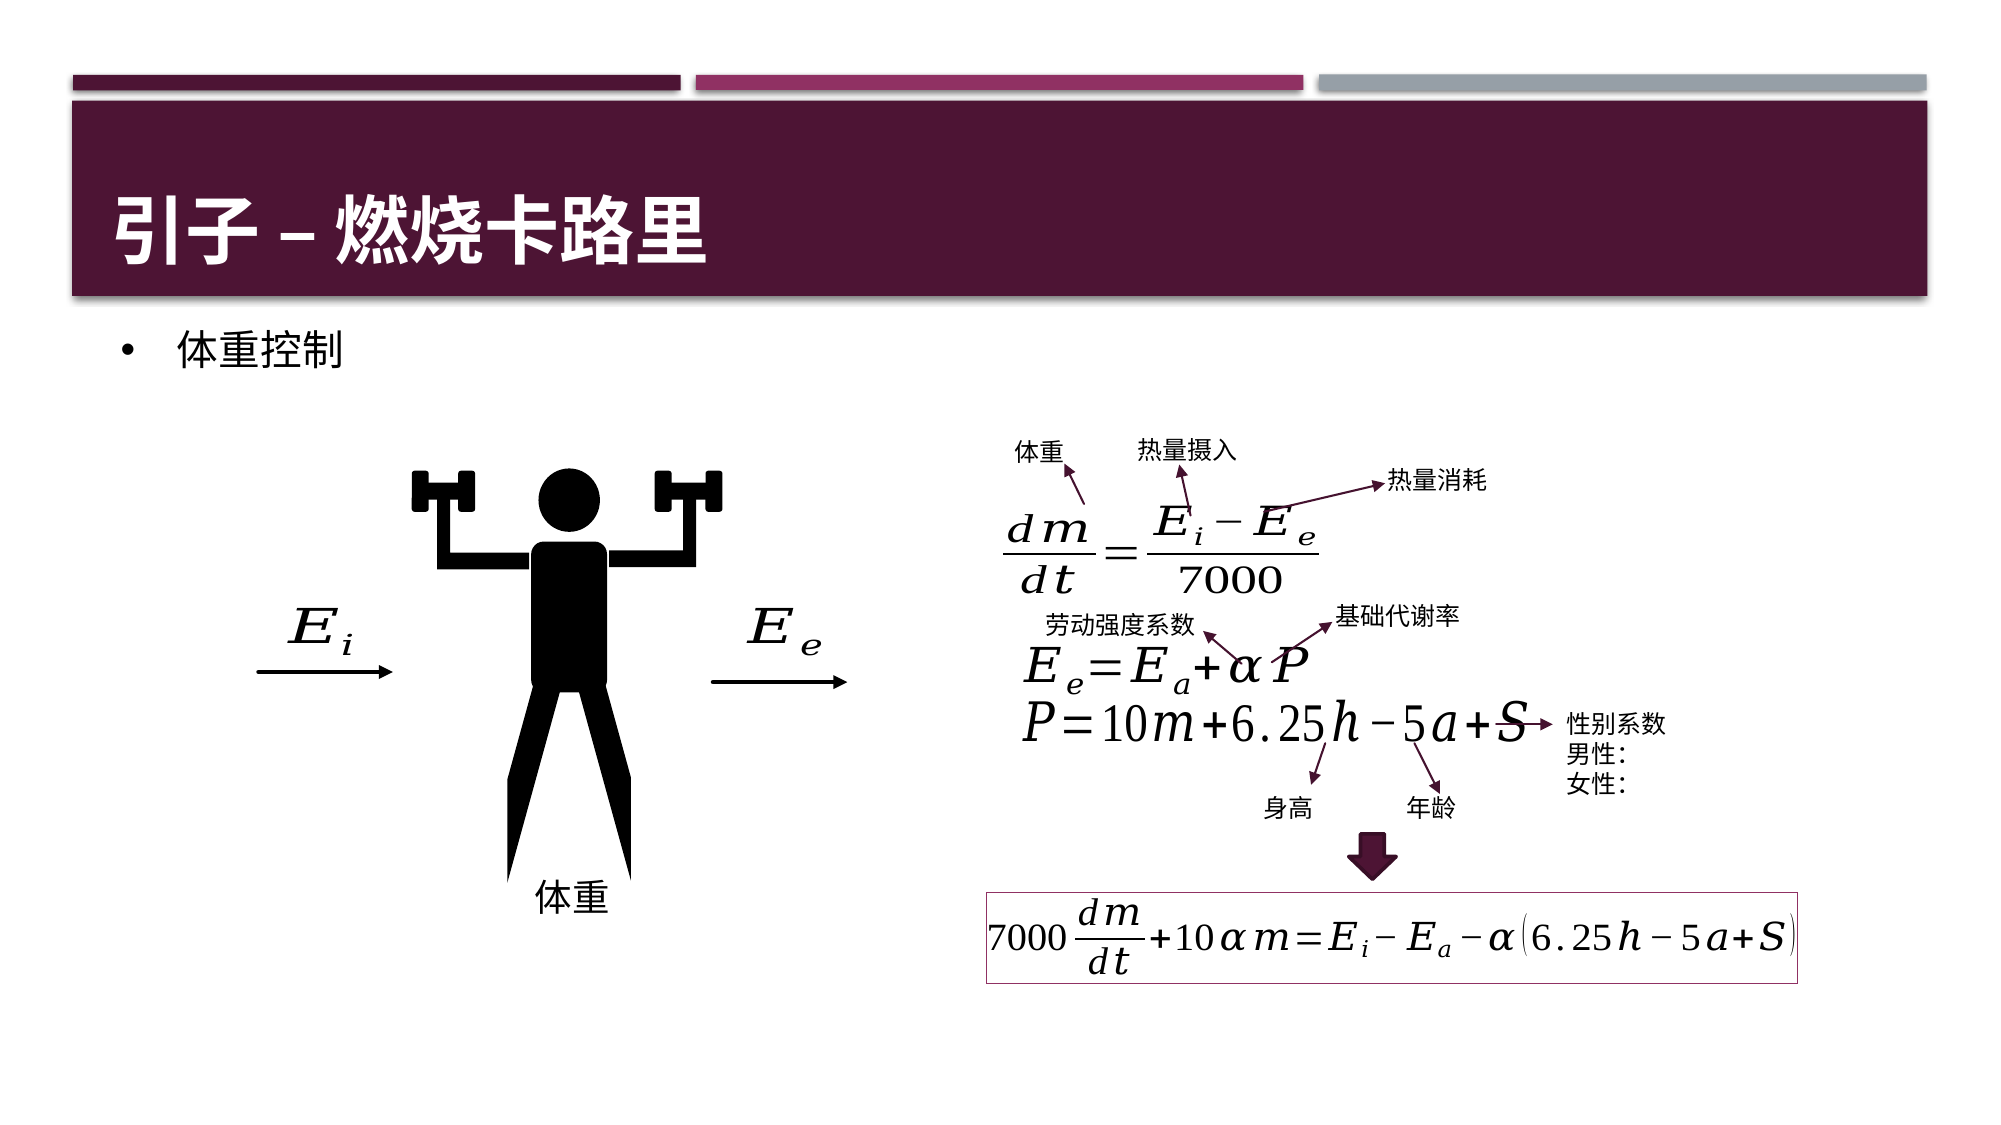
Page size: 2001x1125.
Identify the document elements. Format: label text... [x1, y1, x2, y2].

text_box 基础代谢率 [1320, 593, 1642, 638]
text_box 热量消耗 [1372, 456, 1604, 502]
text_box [1413, 742, 1441, 795]
text_box 劳动强度系数 [1030, 602, 1225, 648]
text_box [1271, 621, 1333, 663]
text_box 身高 [1249, 784, 1374, 830]
text_box 年龄 [1391, 784, 1516, 830]
text_box 体重控制 [105, 316, 1559, 382]
title 引子 – 燃烧卡路里 [95, 115, 1905, 282]
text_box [1178, 463, 1191, 516]
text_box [1202, 630, 1243, 665]
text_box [1263, 482, 1386, 513]
text_box 热量摄入 [1122, 427, 1321, 473]
text_box [1347, 832, 1398, 881]
text_box 体重 [999, 429, 1117, 475]
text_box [1310, 742, 1326, 786]
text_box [411, 467, 723, 884]
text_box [1063, 463, 1085, 505]
